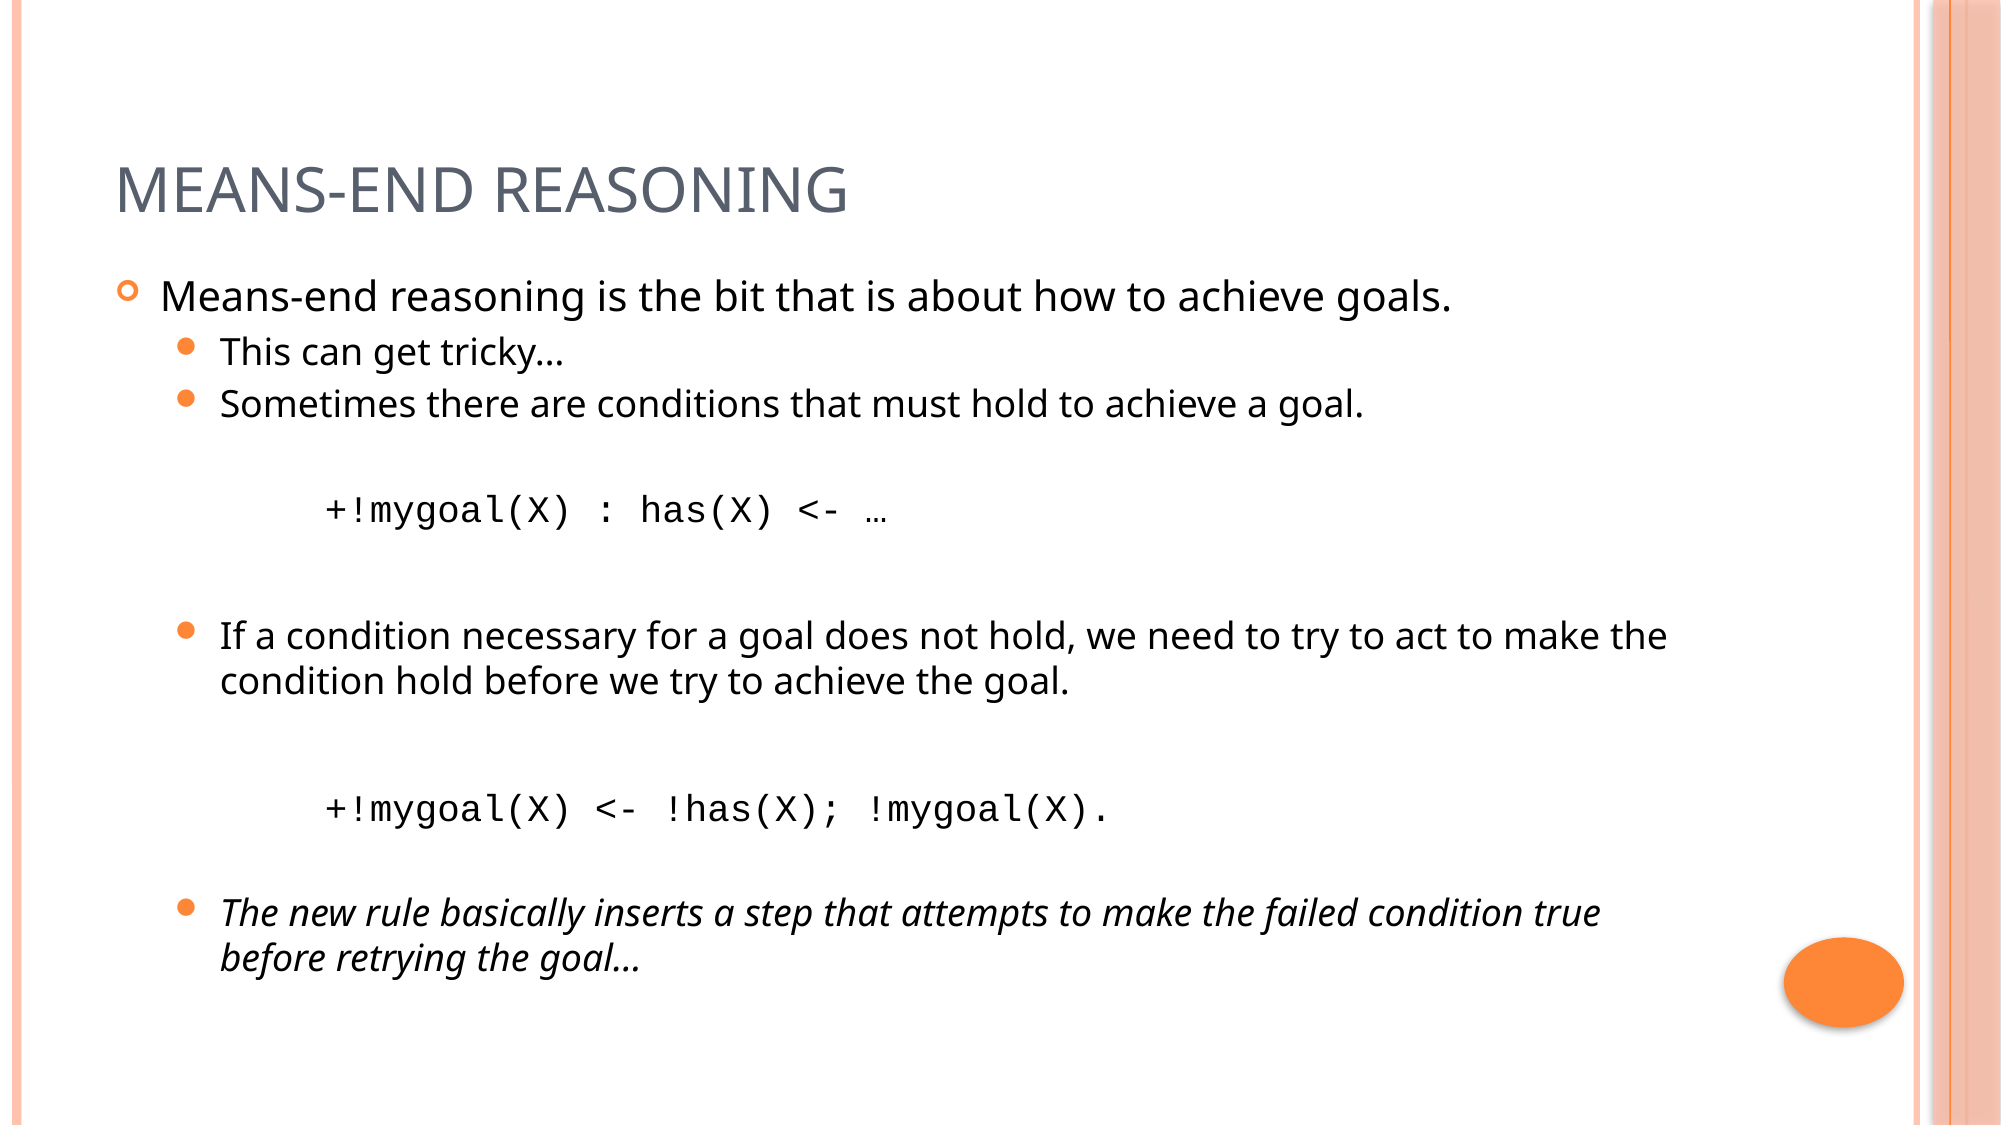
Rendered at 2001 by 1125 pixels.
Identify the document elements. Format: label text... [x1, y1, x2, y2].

title Means-End Reasoning [99, 45, 1734, 233]
list Means-end reasoning is the bit that is about how to achieve goals. This can get tricky… Sometimes there are conditions that must hold to achieve a goal. +!mygoal(X) : has(X) <- … If a condition necessary for a goal does not hold, we need to try to act to make the condition hold before we try to achieve the goal. +!mygoal(X) <- !has(X); !mygoal(X). The new rule basically inserts a step that attempts to make the failed condition true before retrying the goal… [99, 262, 1734, 1062]
